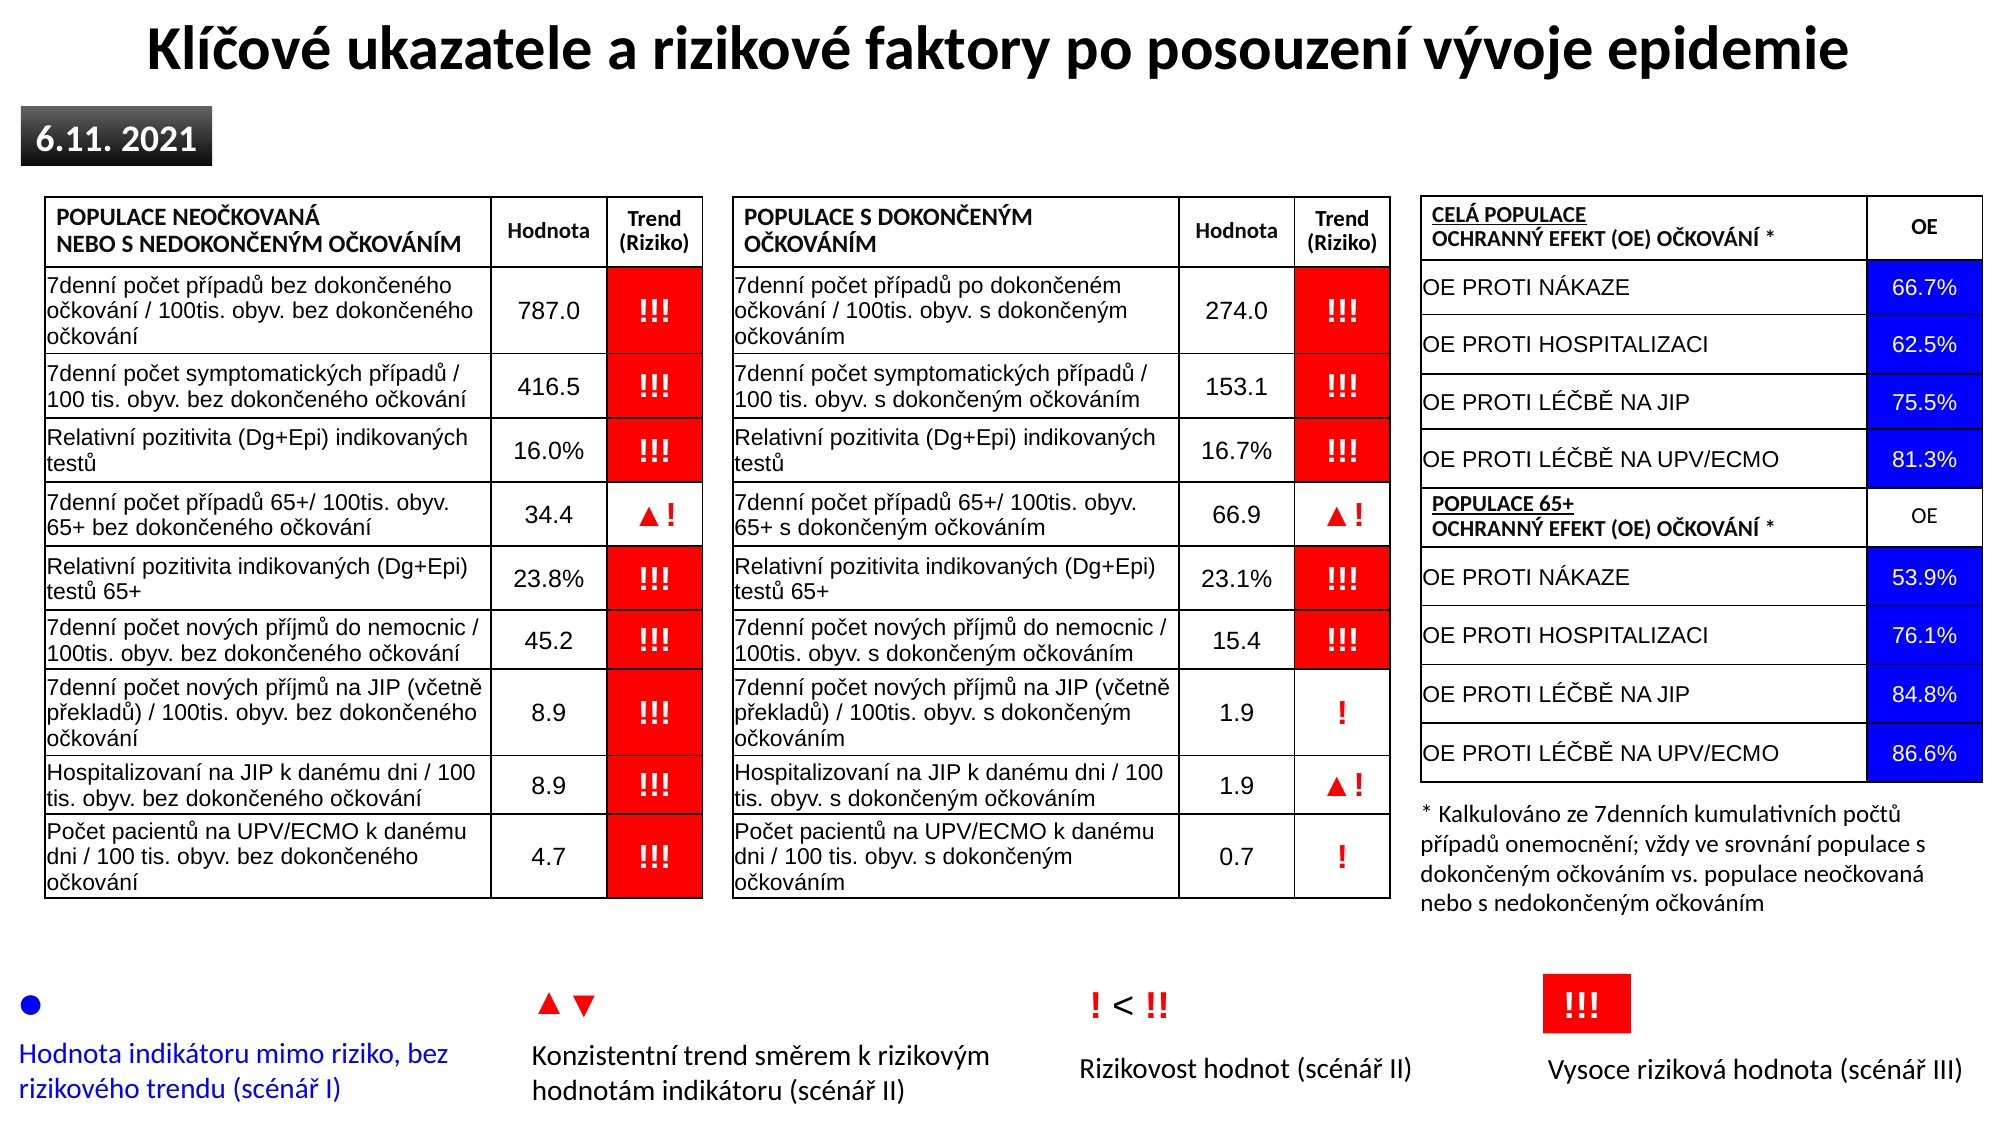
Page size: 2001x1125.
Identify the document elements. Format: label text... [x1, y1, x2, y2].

table_cell 7denní počet případů bez dokončeného očkování / 100tis. obyv. bez dokončeného očkování [46, 268, 490, 353]
table_cell 787.0 [492, 268, 606, 353]
table_cell 7denní počet nových příjmů do nemocnic / 100tis. obyv. s dokončeným očkováním [734, 611, 1178, 668]
table_cell !!! [608, 815, 702, 897]
text_box ▼ [550, 972, 621, 1029]
table_cell Počet pacientů na UPV/ECMO k danému dni / 100 tis. obyv. bez dokončeného očkování [46, 815, 490, 897]
table_cell 7denní počet případů po dokončeném očkování / 100tis. obyv. s dokončeným očkováním [734, 268, 1178, 353]
table_cell !!! [1295, 419, 1389, 481]
table_cell 16.0% [492, 419, 606, 481]
table_cell 84.8% [1868, 665, 1982, 722]
table_cell 8.9 [492, 756, 606, 813]
table_cell ▲! [1295, 483, 1389, 545]
table_cell 4.7 [492, 815, 606, 897]
text_box Hodnota indikátoru mimo riziko, bez rizikového trendu (scénář I) [4, 1027, 551, 1112]
table_header POPULACE NEOČKOVANÁ NEBO S NEDOKONČENÝM OČKOVÁNÍM [46, 198, 490, 266]
table_cell OE PROTI HOSPITALIZACI [1422, 315, 1866, 373]
text_box ! < !! [1074, 973, 1193, 1034]
table_cell 66.7% [1868, 261, 1982, 314]
table_cell 0.7 [1180, 815, 1294, 897]
table_cell 23.8% [492, 547, 606, 609]
text_box 6.11. 2021 [20, 106, 213, 166]
table_cell 76.1% [1868, 606, 1982, 664]
table_cell 62.5% [1868, 315, 1982, 373]
table_header CELÁ POPULACE OCHRANNÝ EFEKT (OE) OČKOVÁNÍ * [1422, 197, 1866, 259]
table_cell 75.5% [1868, 375, 1982, 428]
table_cell 66.9 [1180, 483, 1294, 545]
table_cell OE PROTI HOSPITALIZACI [1422, 606, 1866, 664]
table_cell OE PROTI LÉČBĚ NA UPV/ECMO [1422, 430, 1866, 487]
text_box Klíčové ukazatele a rizikové faktory po posouzení vývoje epidemie [24, 0, 1975, 90]
table_cell !!! [608, 268, 702, 353]
table_cell 45.2 [492, 611, 606, 668]
table_cell 7denní počet symptomatických případů / 100 tis. obyv. bez dokončeného očkování [46, 354, 490, 417]
table_cell Relativní pozitivita (Dg+Epi) indikovaných testů [46, 419, 490, 481]
table_header POPULACE S DOKONČENÝM OČKOVÁNÍM [734, 198, 1178, 266]
table_cell 15.4 [1180, 611, 1294, 668]
table_cell Počet pacientů na UPV/ECMO k danému dni / 100 tis. obyv. s dokončeným očkováním [734, 815, 1178, 897]
table_cell 53.9% [1868, 548, 1982, 605]
table_cell OE PROTI LÉČBĚ NA UPV/ECMO [1422, 724, 1866, 781]
table_cell OE PROTI LÉČBĚ NA JIP [1422, 375, 1866, 428]
text_box ▲ [515, 969, 586, 1027]
table_header Hodnota [492, 198, 606, 266]
table_cell 8.9 [492, 670, 606, 755]
table_cell !!! [608, 547, 702, 609]
table_cell !!! [608, 756, 702, 813]
table_cell ! [1295, 815, 1389, 897]
text_box Konzistentní trend směrem k rizikovým hodnotám indikátoru (scénář II) [517, 1029, 1015, 1114]
table_cell 7denní počet případů 65+/ 100tis. obyv. 65+ bez dokončeného očkování [46, 483, 490, 545]
table_cell !!! [608, 419, 702, 481]
table_cell !!! [1295, 354, 1389, 417]
text_box * Kalkulováno ze 7denních kumulativních počtů případů onemocnění; vždy ve srovnání populace s dokončeným očkováním vs. populace neočkovaná nebo s nedokončeným očkováním [1405, 789, 1975, 925]
table_header OE [1868, 197, 1982, 259]
table_cell 23.1% [1180, 547, 1294, 609]
table_cell OE PROTI NÁKAZE [1422, 548, 1866, 605]
table_cell 86.6% [1868, 724, 1982, 781]
table_header Trend (Riziko) [608, 198, 702, 266]
table_cell 274.0 [1180, 268, 1294, 353]
table_cell ▲! [608, 483, 702, 545]
table_cell !!! [608, 354, 702, 417]
table_cell 7denní počet nových příjmů na JIP (včetně překladů) / 100tis. obyv. s dokončeným očkováním [734, 670, 1178, 755]
table_cell OE PROTI NÁKAZE [1422, 261, 1866, 314]
table_cell Relativní pozitivita indikovaných (Dg+Epi) testů 65+ [734, 547, 1178, 609]
table_cell Hospitalizovaní na JIP k danému dni / 100 tis. obyv. bez dokončeného očkování [46, 756, 490, 813]
table_cell !!! [608, 670, 702, 755]
table_cell 1.9 [1180, 670, 1294, 755]
table_cell 153.1 [1180, 354, 1294, 417]
table_cell ▲! [1295, 756, 1389, 813]
text_box !!! [1543, 973, 1631, 1034]
table_cell 16.7% [1180, 419, 1294, 481]
table_cell 7denní počet nových příjmů na JIP (včetně překladů) / 100tis. obyv. bez dokončeného očkování [46, 670, 490, 755]
text_box ● [2, 965, 64, 1036]
table_cell Relativní pozitivita indikovaných (Dg+Epi) testů 65+ [46, 547, 490, 609]
table_cell 7denní počet symptomatických případů / 100 tis. obyv. s dokončeným očkováním [734, 354, 1178, 417]
table_cell OE PROTI LÉČBĚ NA JIP [1422, 665, 1866, 722]
table_cell ! [1295, 670, 1389, 755]
table_header Hodnota [1180, 198, 1294, 266]
table_cell 7denní počet případů 65+/ 100tis. obyv. 65+ s dokončeným očkováním [734, 483, 1178, 545]
table_cell !!! [1295, 268, 1389, 353]
text_box Vysoce riziková hodnota (scénář III) [1533, 1042, 1995, 1093]
table_cell 81.3% [1868, 430, 1982, 487]
text_box Rizikovost hodnot (scénář II) [1064, 1041, 1447, 1092]
table_cell POPULACE 65+ OCHRANNÝ EFEKT (OE) OČKOVÁNÍ * [1422, 489, 1866, 546]
table_cell 416.5 [492, 354, 606, 417]
table_cell !!! [1295, 611, 1389, 668]
table_cell Relativní pozitivita (Dg+Epi) indikovaných testů [734, 419, 1178, 481]
table_cell Hospitalizovaní na JIP k danému dni / 100 tis. obyv. s dokončeným očkováním [734, 756, 1178, 813]
table_cell 1.9 [1180, 756, 1294, 813]
table_header Trend (Riziko) [1295, 198, 1389, 266]
table_cell 34.4 [492, 483, 606, 545]
table_cell OE [1868, 489, 1982, 546]
table_cell !!! [608, 611, 702, 668]
table_cell !!! [1295, 547, 1389, 609]
table_cell 7denní počet nových příjmů do nemocnic / 100tis. obyv. bez dokončeného očkování [46, 611, 490, 668]
